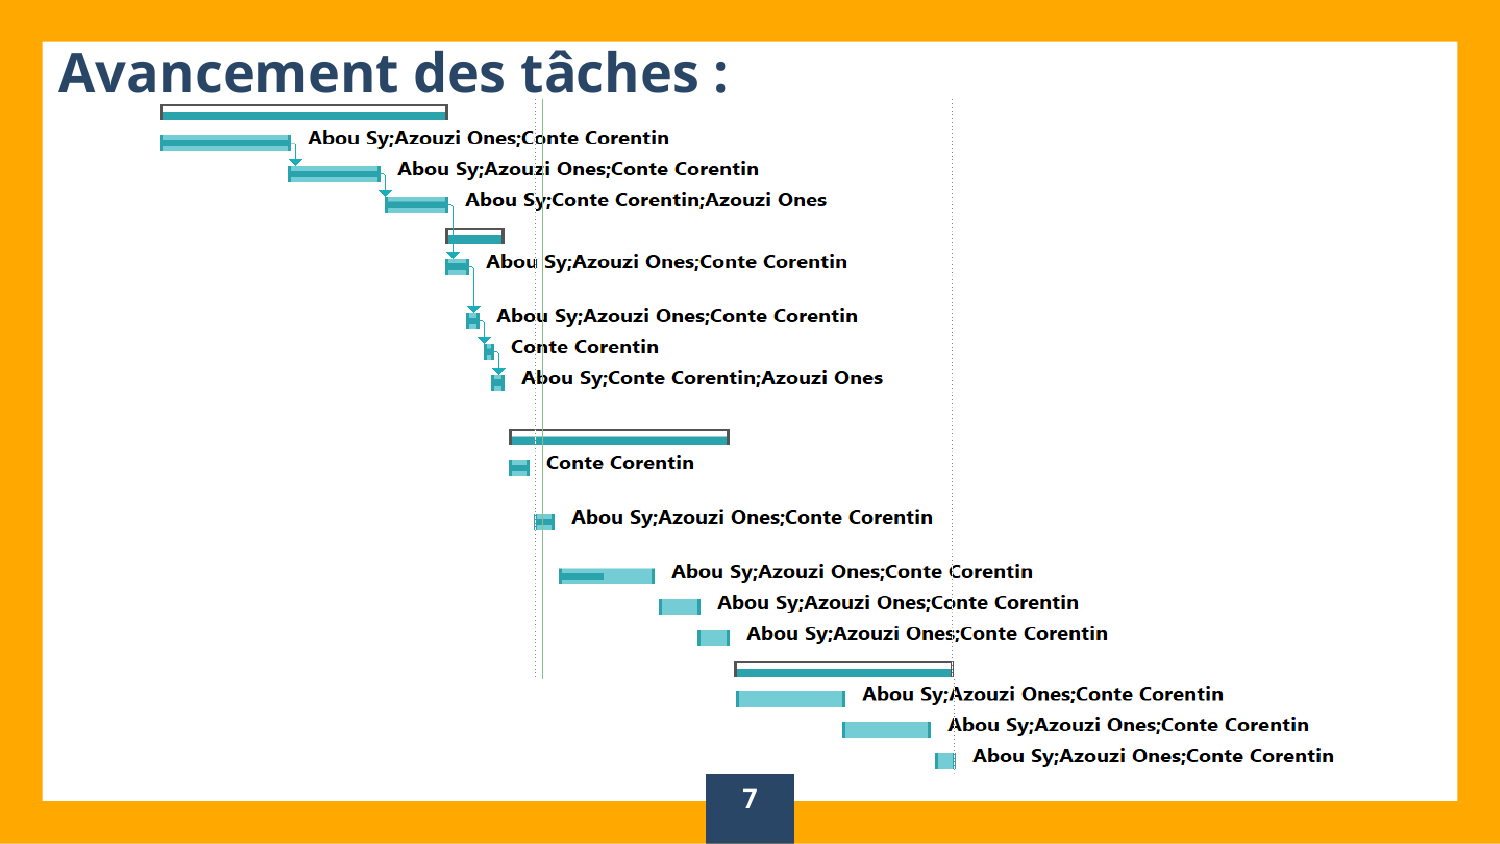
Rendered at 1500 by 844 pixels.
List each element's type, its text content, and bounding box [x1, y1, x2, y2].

slide_number 7 [706, 782, 794, 844]
text_box Avancement des tâches : [43, 24, 1032, 119]
picture [154, 99, 1346, 774]
